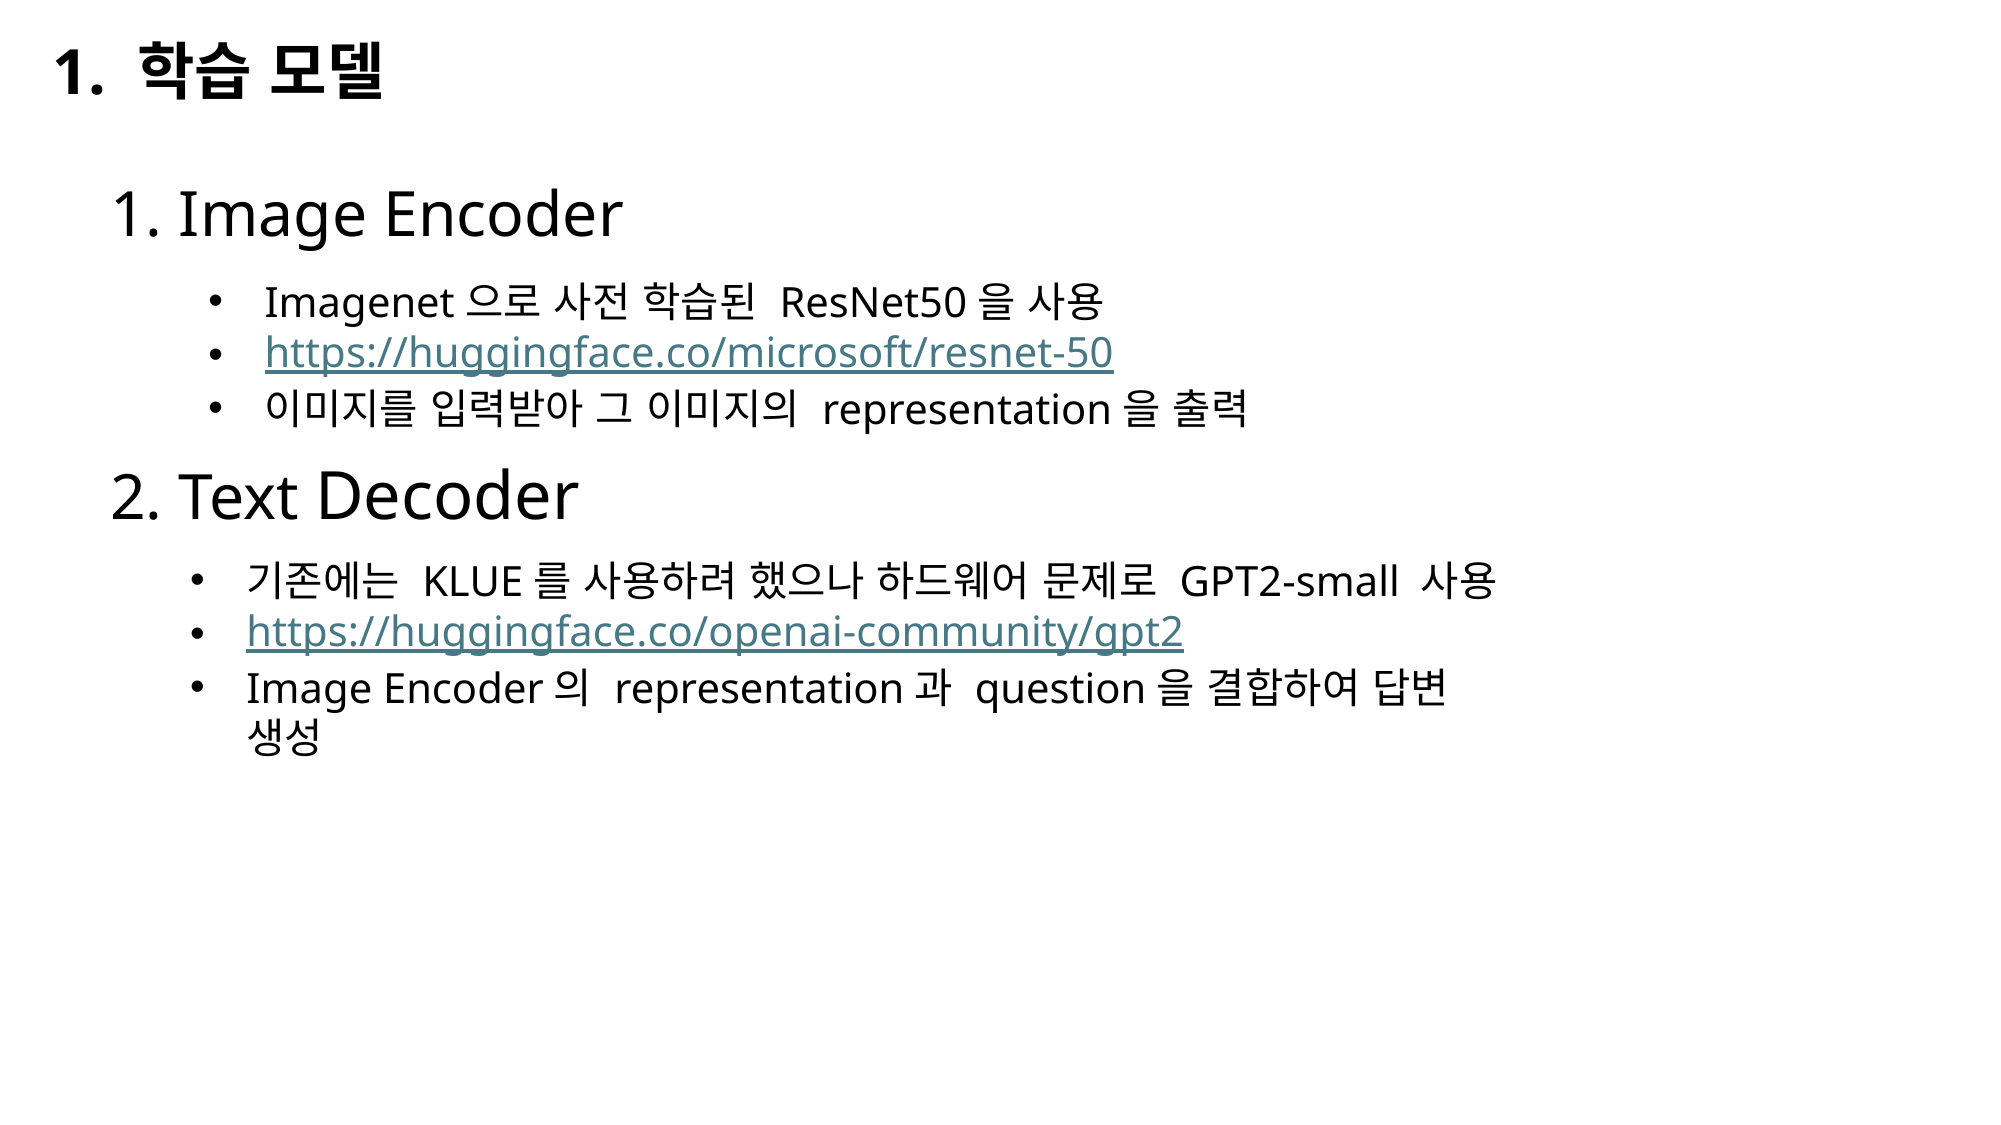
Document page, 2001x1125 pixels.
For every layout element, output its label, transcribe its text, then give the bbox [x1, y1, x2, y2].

text_box 1. Image Encoder [95, 166, 1628, 257]
text_box Imagenet으로 사전 학습된 ResNet50을 사용 https://huggingface.co/microsoft/resnet-50 이미지를 입력받아 그 이미지의 representation을 출력 [193, 268, 1566, 440]
text_box 기존에는 KLUE를 사용하려 했으나 하드웨어 문제로 GPT2-small 사용 https://huggingface.co/openai-community/gpt2 Image Encoder의 representation과 question을 결합하여 답변 생성 [175, 547, 1548, 769]
text_box 1. 학습 모델 [37, 24, 1628, 115]
text_box 2. Text Decoder [95, 445, 1628, 541]
